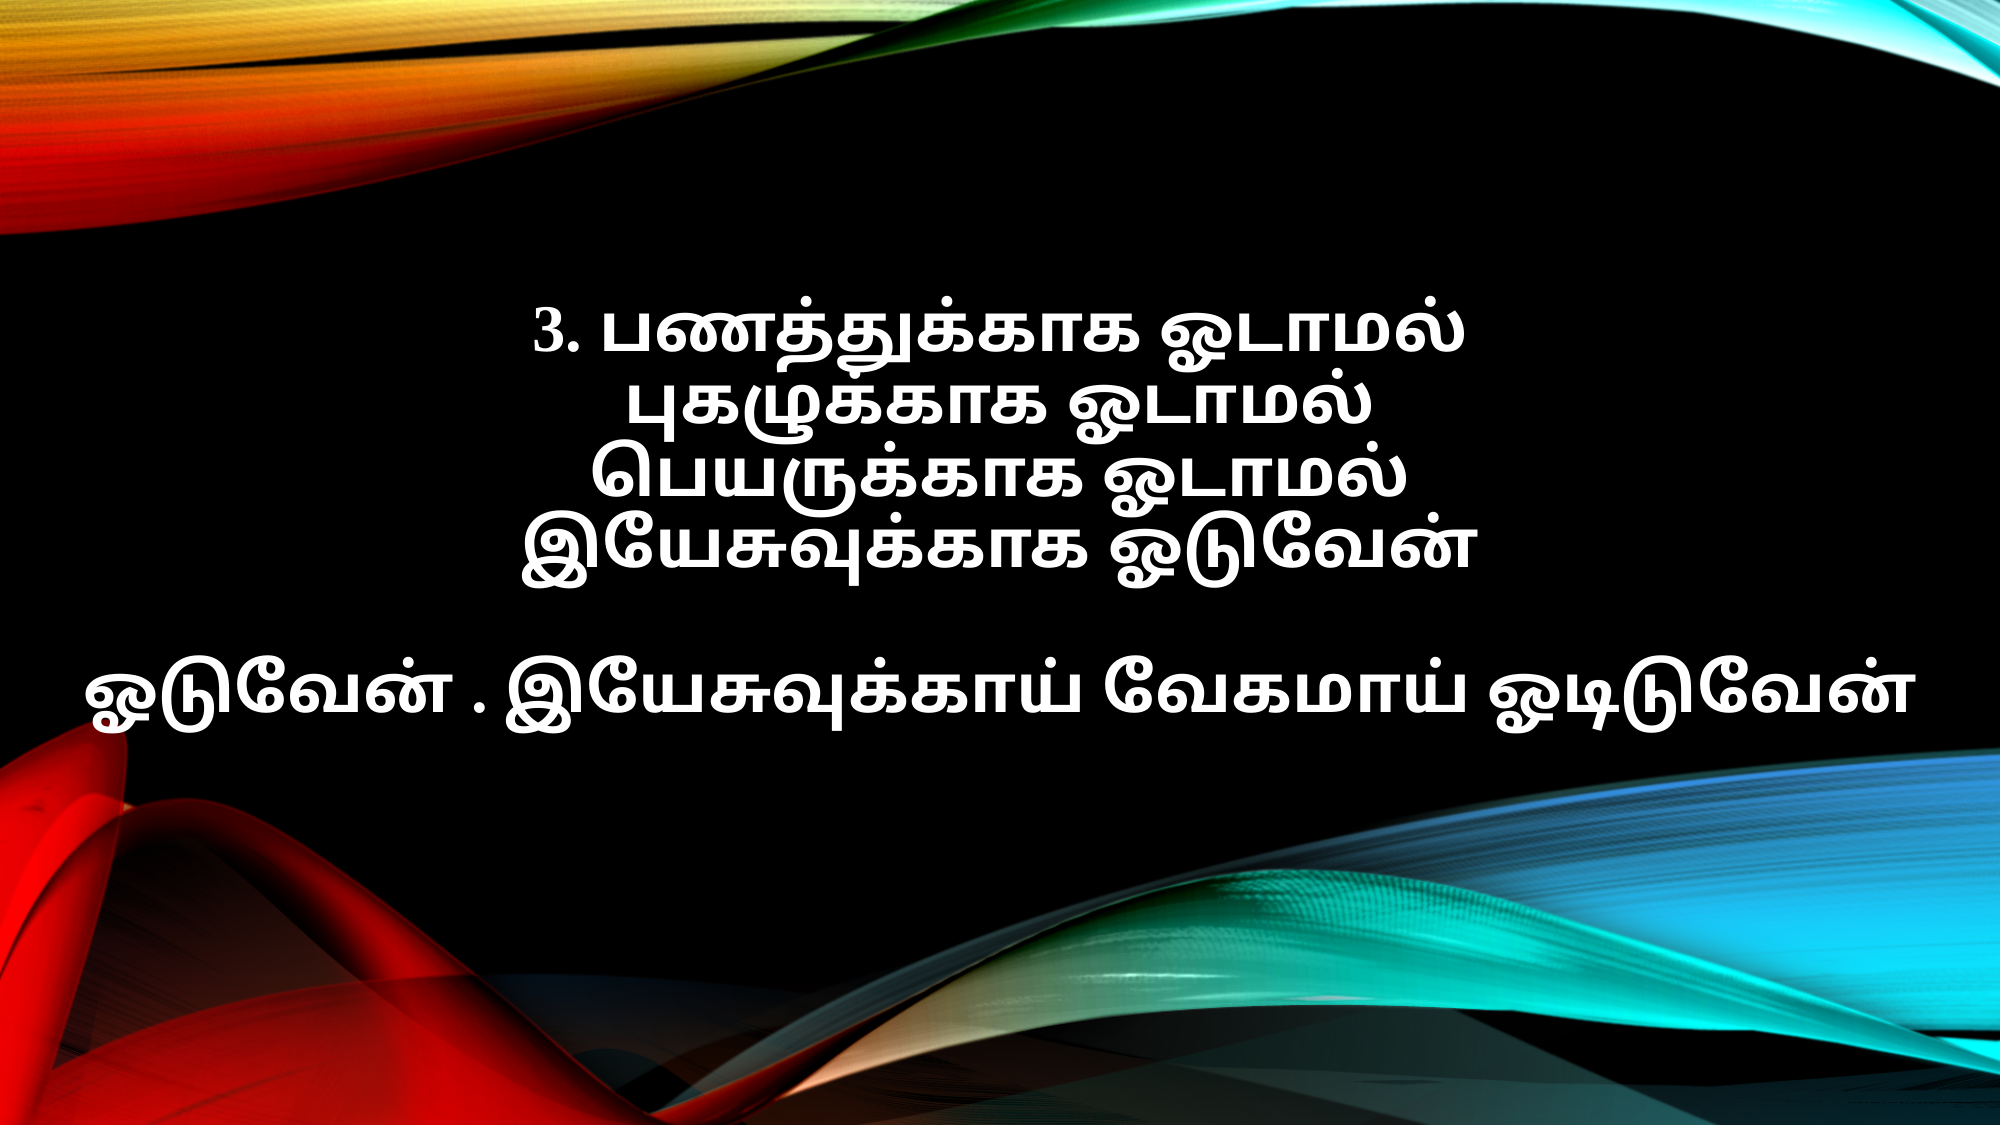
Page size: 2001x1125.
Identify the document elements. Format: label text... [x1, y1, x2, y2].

subtitle 3. பணத்துக்காக ஓடாமல் புகழுக்காக ஓடாமல் பெயருக்காக ஓடாமல் இயேசுவுக்காக ஓடுவேன் ஓடுவேன் . இயேசுவுக்காய் வேகமாய் ஓடிடுவேன் [0, 0, 2000, 1125]
